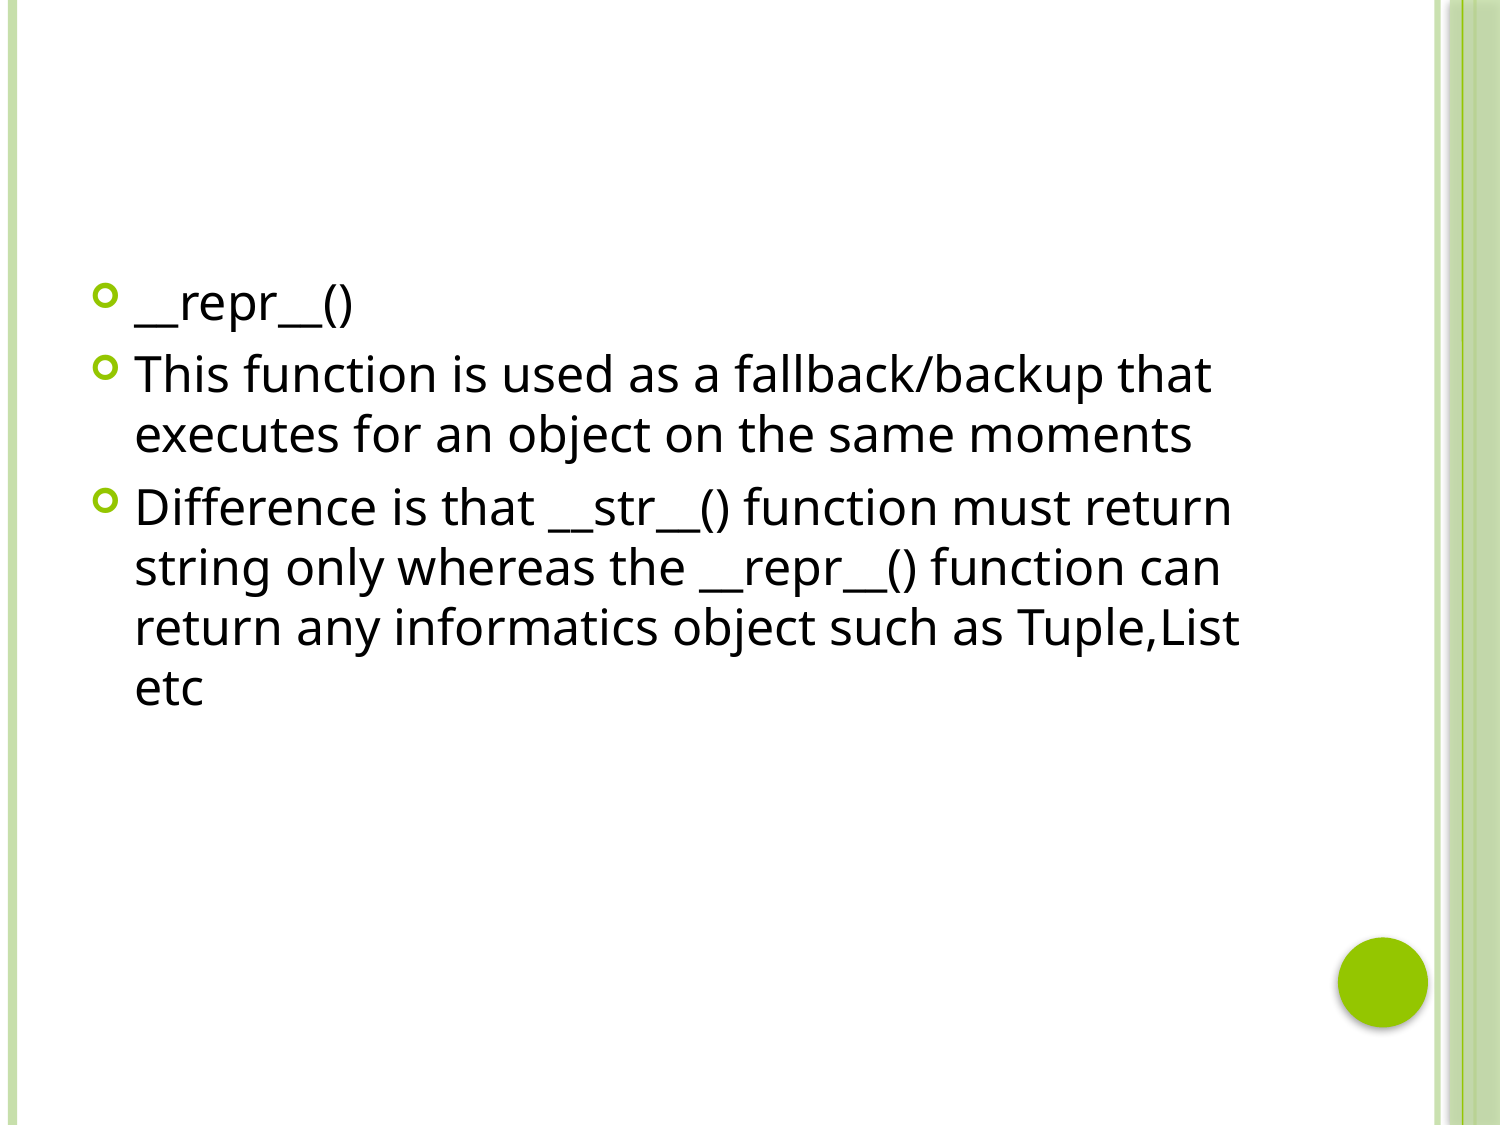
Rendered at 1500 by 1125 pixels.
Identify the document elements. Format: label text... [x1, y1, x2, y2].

list __repr__() This function is used as a fallback/backup that executes for an object on the same moments Difference is that __str__() function must return string only whereas the __repr__() function can return any informatics object such as Tuple,List etc [75, 262, 1300, 1062]
